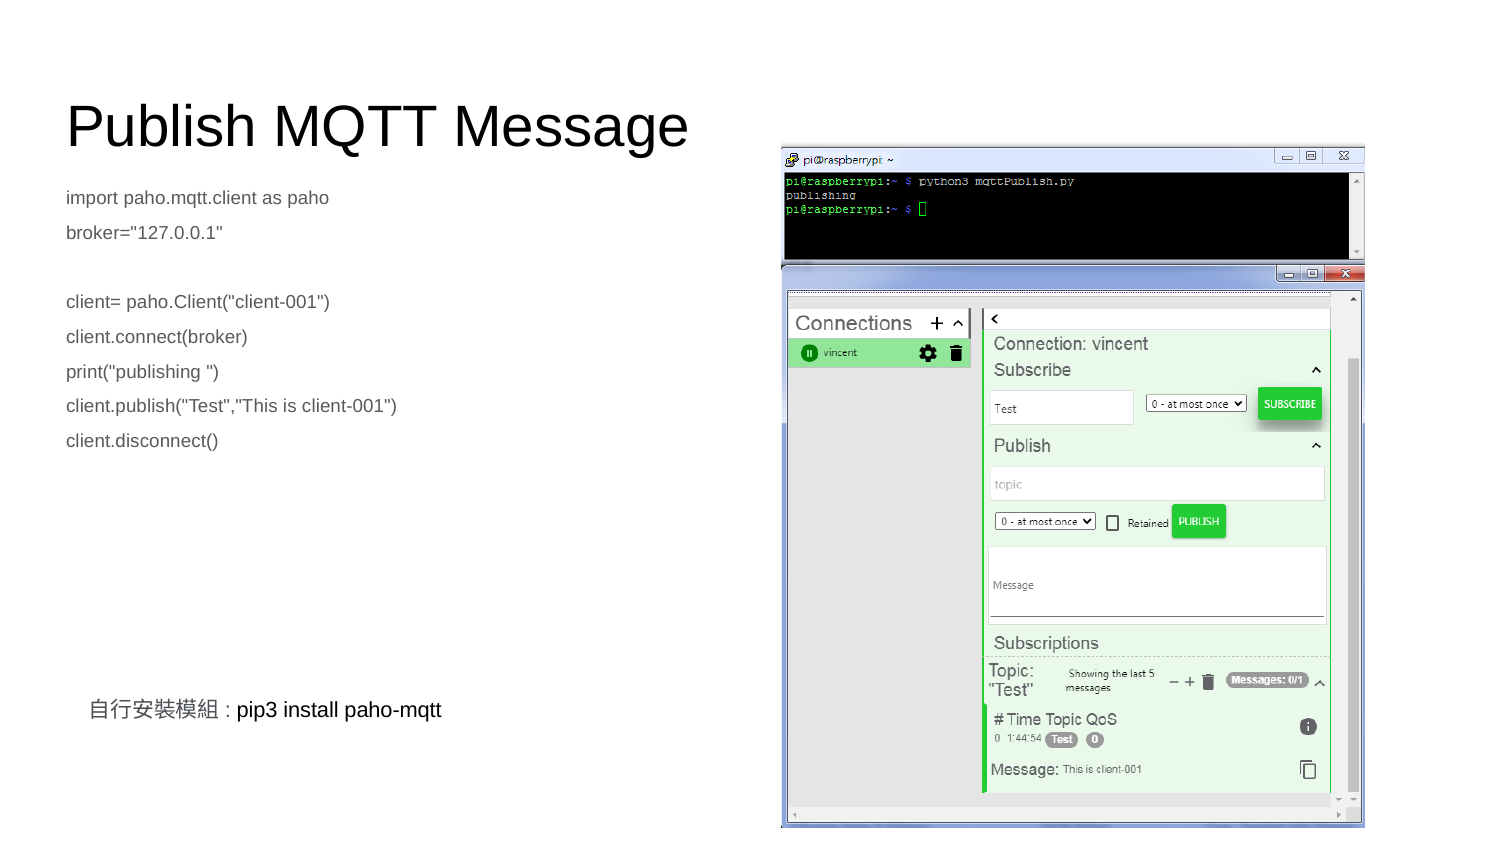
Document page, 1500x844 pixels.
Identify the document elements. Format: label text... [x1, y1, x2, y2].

picture [781, 142, 1365, 828]
list import paho.mqtt.client as paho broker="127.0.0.1" client= paho.Client("client-001") client.connect(broker) print("publishing ") client.publish("Test","This is client-001") client.disconnect() [51, 189, 452, 750]
title Publish MQTT Message [51, 72, 1449, 167]
text_box 自行安裝模組: pip3 install paho-mqtt [73, 680, 585, 732]
